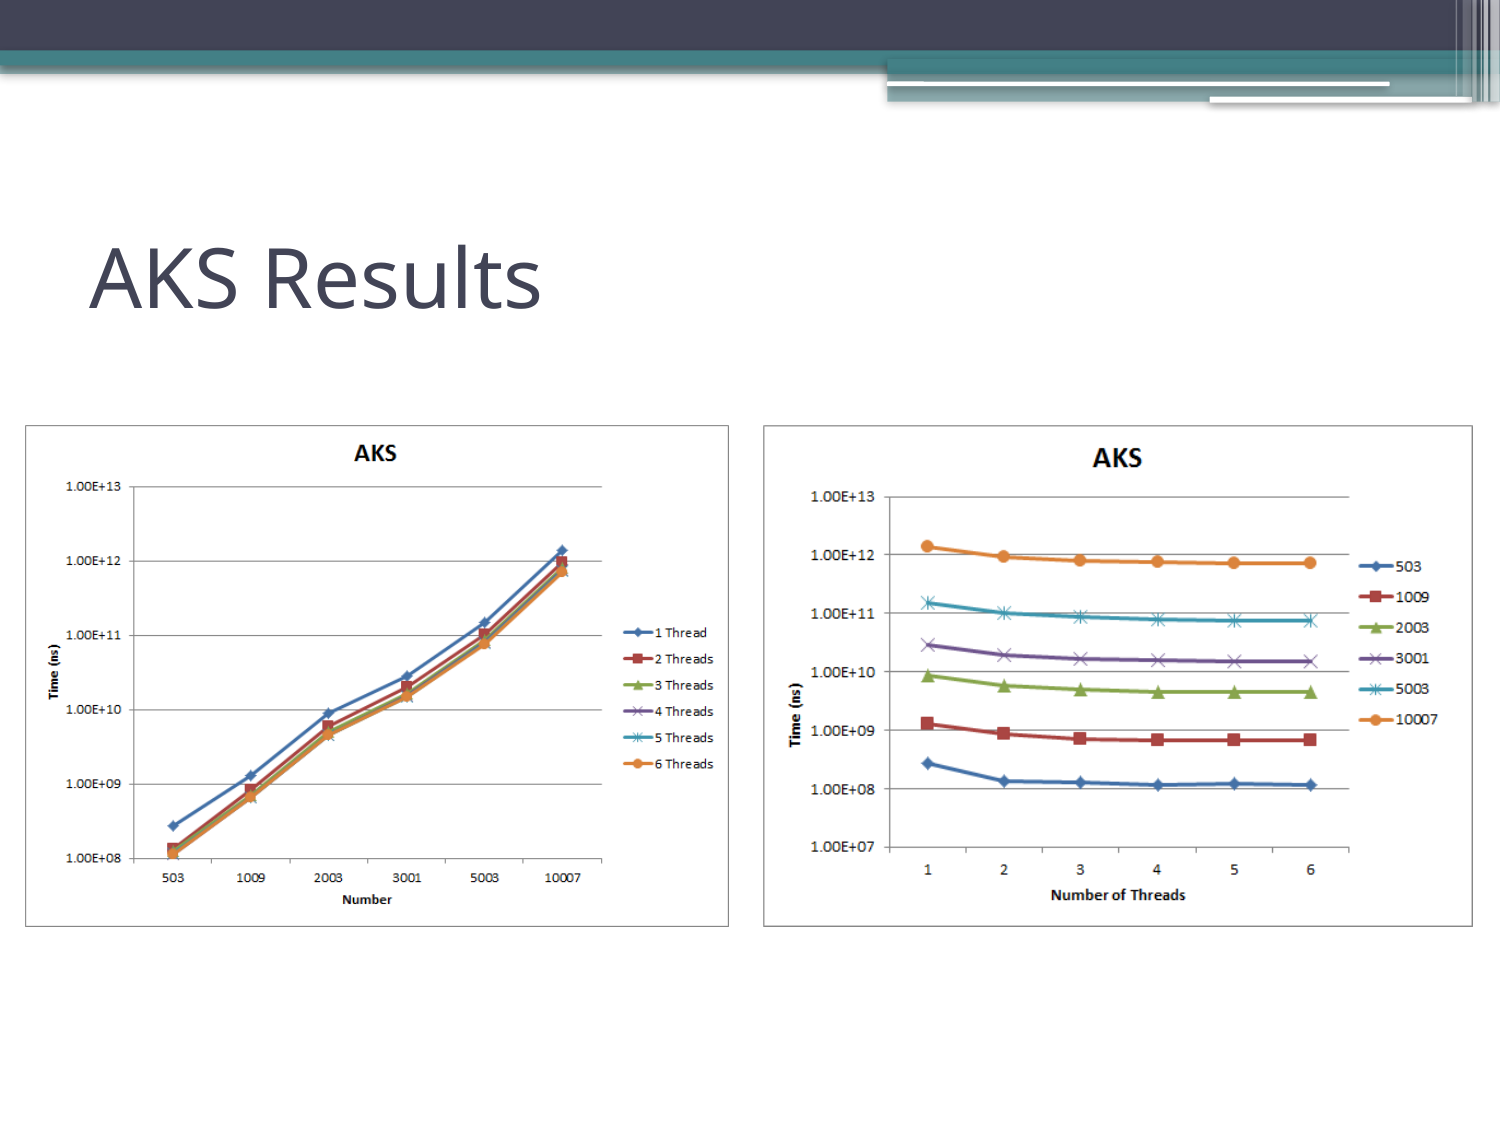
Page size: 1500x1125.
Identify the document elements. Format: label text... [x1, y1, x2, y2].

title AKS Results [75, 187, 1425, 363]
picture [24, 424, 729, 927]
picture [762, 424, 1473, 927]
